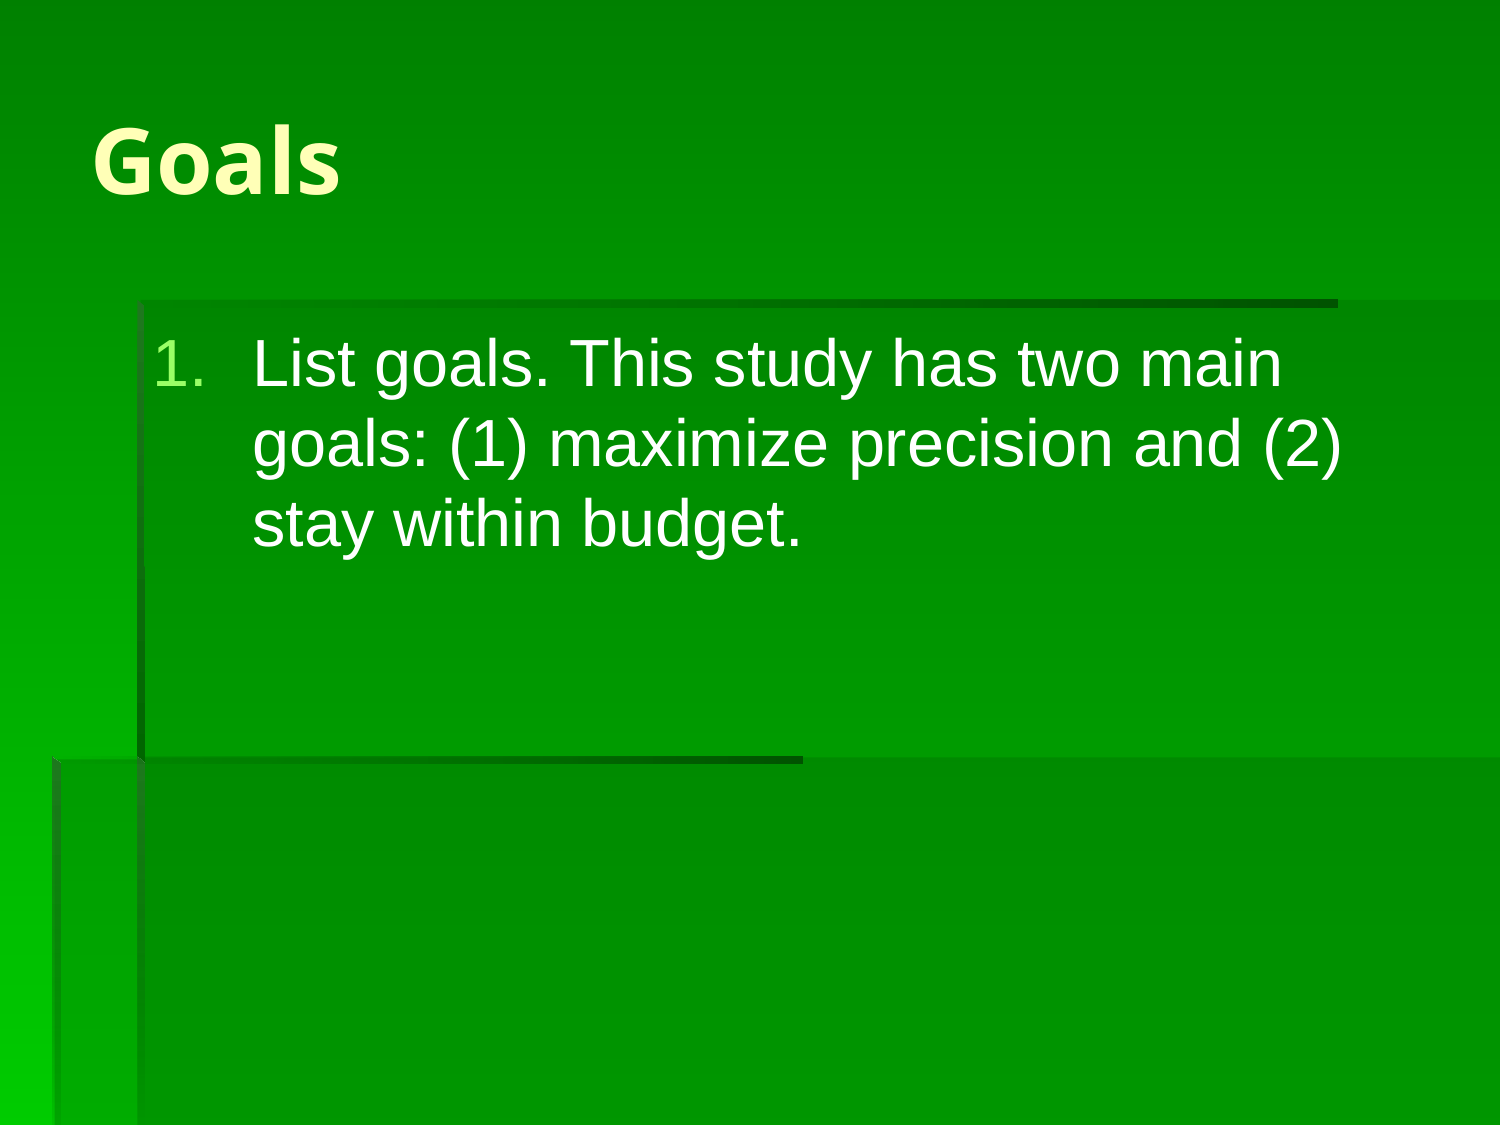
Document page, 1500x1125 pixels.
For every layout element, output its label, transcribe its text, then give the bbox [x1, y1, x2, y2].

list List goals. This study has two main goals: (1) maximize precision and (2) stay within budget. [137, 312, 1452, 1001]
title Goals [74, 39, 1451, 276]
